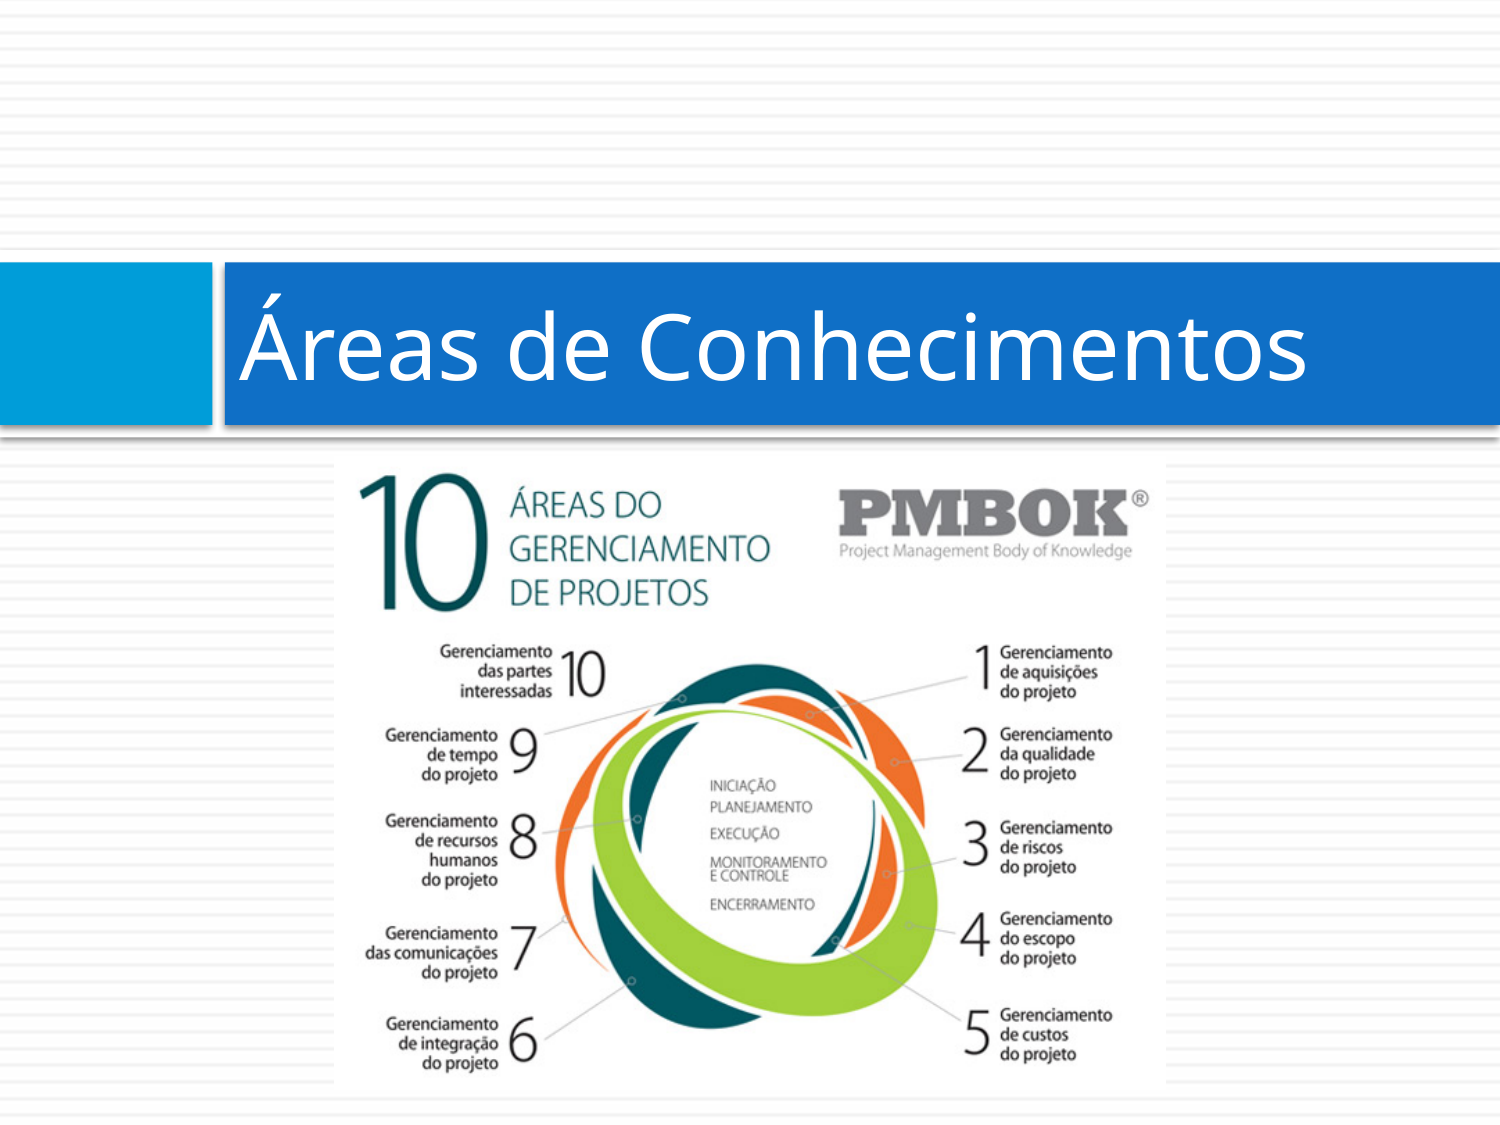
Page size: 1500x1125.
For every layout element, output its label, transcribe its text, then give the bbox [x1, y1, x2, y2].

title Áreas de Conhecimentos [225, 262, 1475, 425]
picture [334, 456, 1166, 1091]
